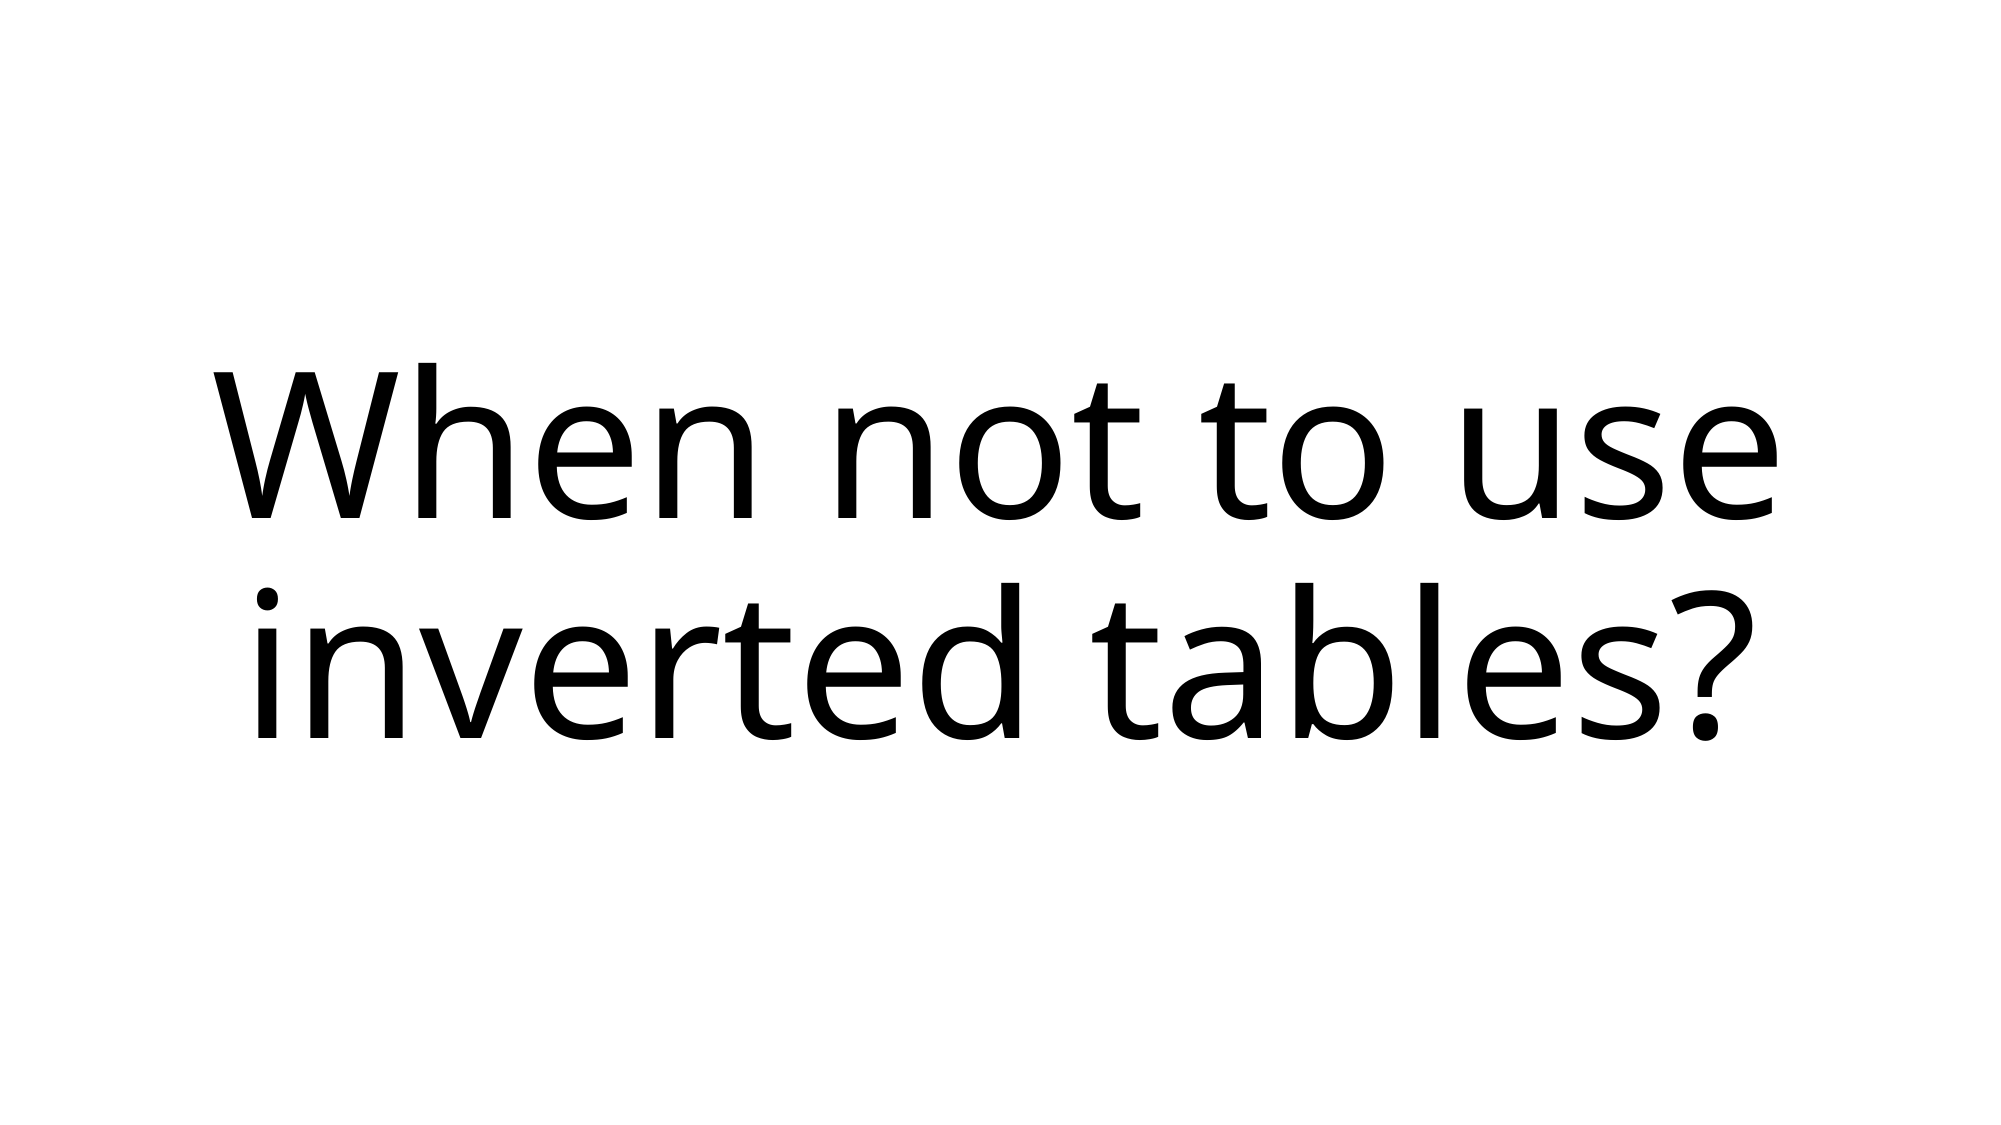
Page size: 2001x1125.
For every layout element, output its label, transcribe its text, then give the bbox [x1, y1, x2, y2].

list When not to use inverted tables? [0, 0, 2000, 1125]
